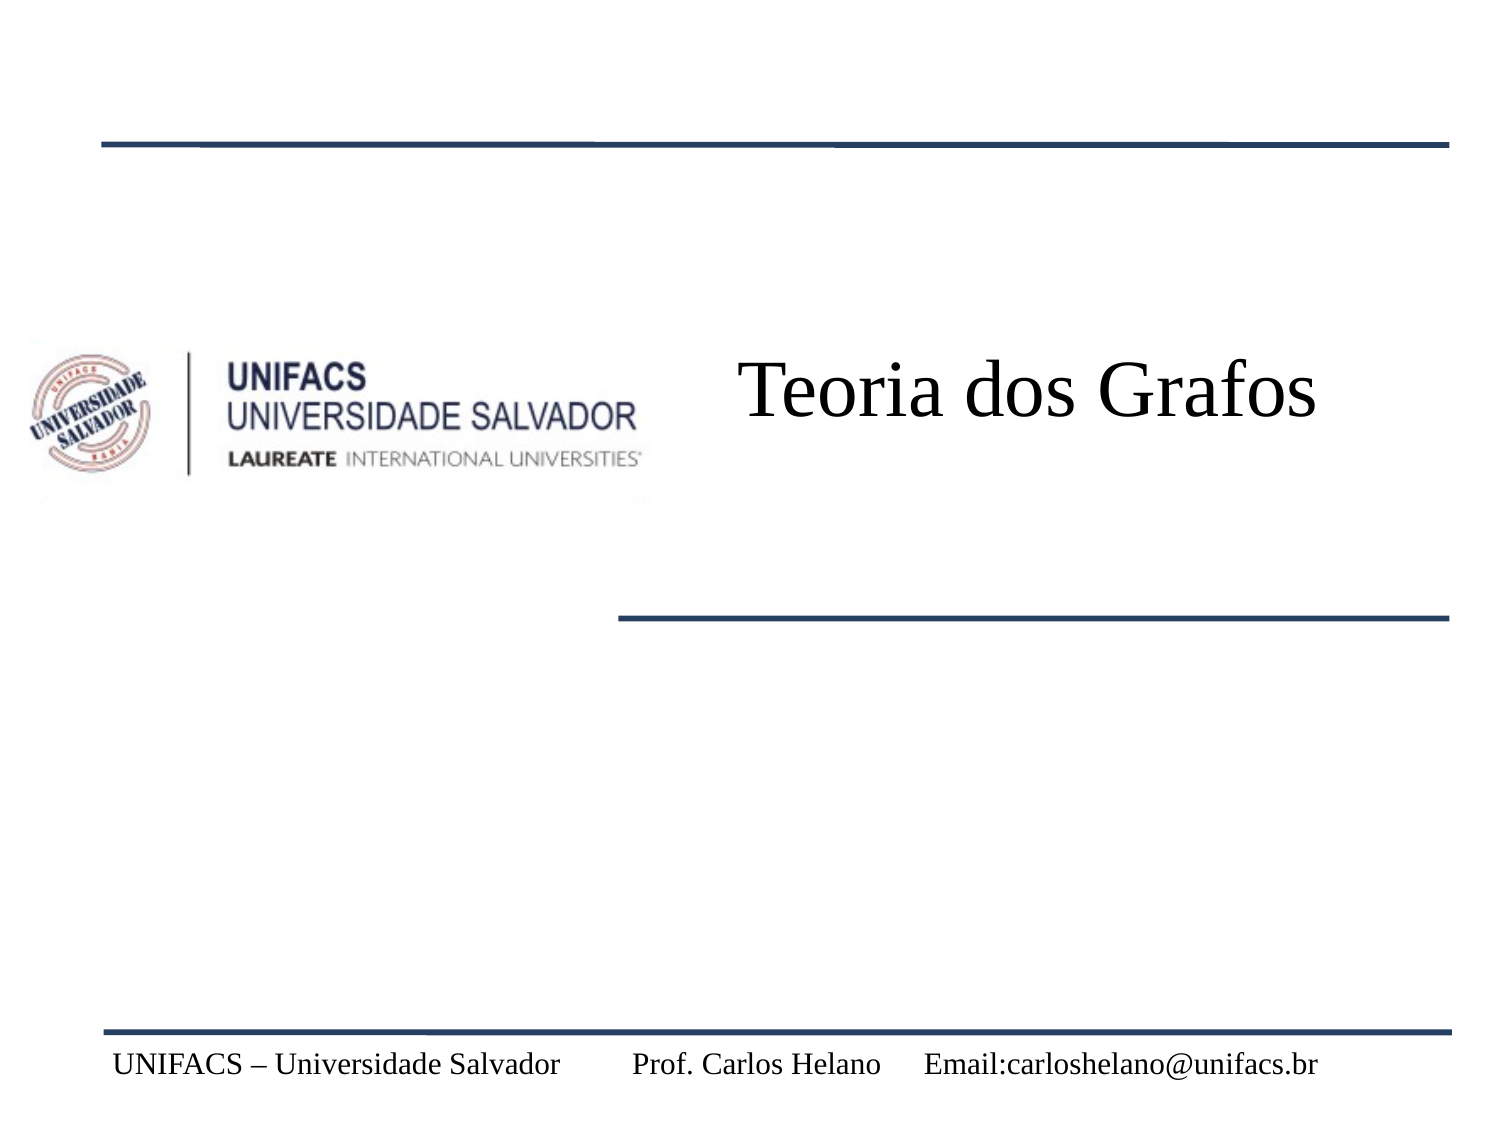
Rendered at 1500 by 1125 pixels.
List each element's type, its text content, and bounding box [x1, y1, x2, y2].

picture [29, 338, 653, 504]
title Teoria dos Grafos [669, 176, 1388, 591]
